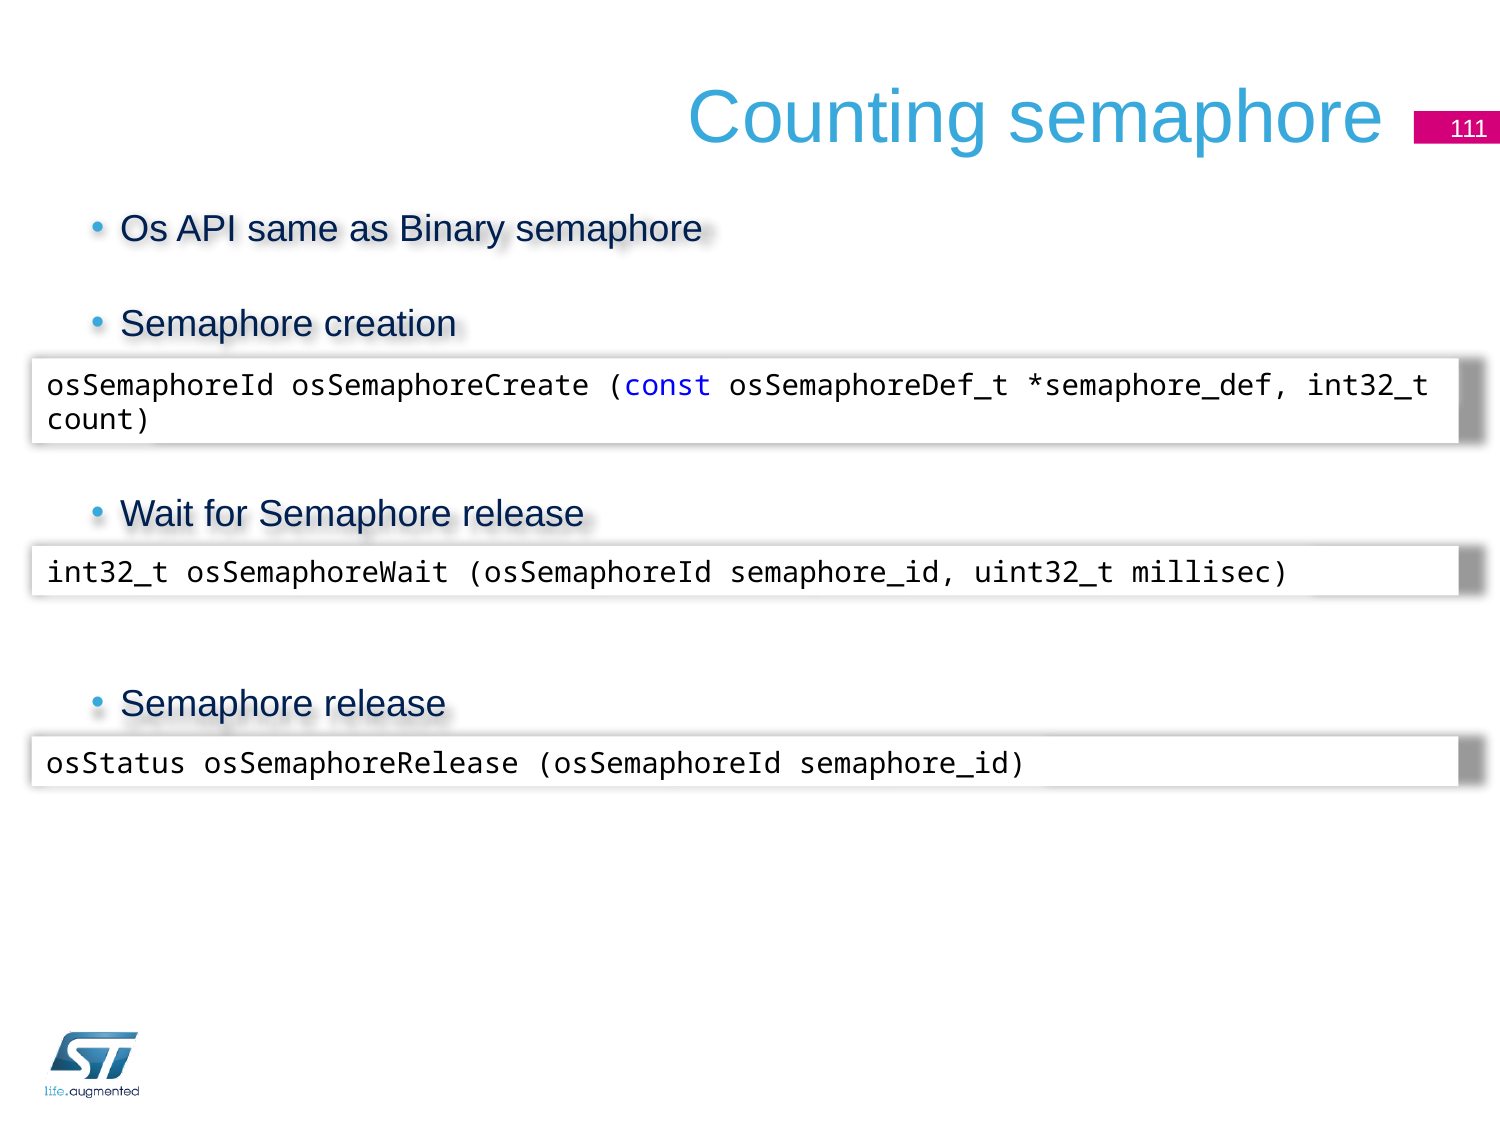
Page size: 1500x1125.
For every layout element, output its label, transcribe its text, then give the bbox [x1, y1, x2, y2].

list Os API same as Binary semaphore Semaphore creation Wait for Semaphore release Semaphore release [76, 196, 1427, 351]
list Os API same as Binary semaphore Semaphore creation Wait for Semaphore release Semaphore release [76, 602, 1427, 729]
picture [37, 1022, 147, 1104]
text_box osStatus osSemaphoreRelease (osSemaphoreId semaphore_id) [31, 736, 1459, 787]
title Counting semaphore [75, 19, 1400, 195]
slide_number 111 [1413, 111, 1500, 144]
text_box int32_t osSemaphoreWait (osSemaphoreId semaphore_id, uint32_t millisec) [31, 545, 1459, 596]
text_box osSemaphoreId osSemaphoreCreate (const osSemaphoreDef_t *semaphore_def, int32_t count) [31, 358, 1459, 444]
list Os API same as Binary semaphore Semaphore creation Wait for Semaphore release Semaphore release [76, 453, 1427, 538]
